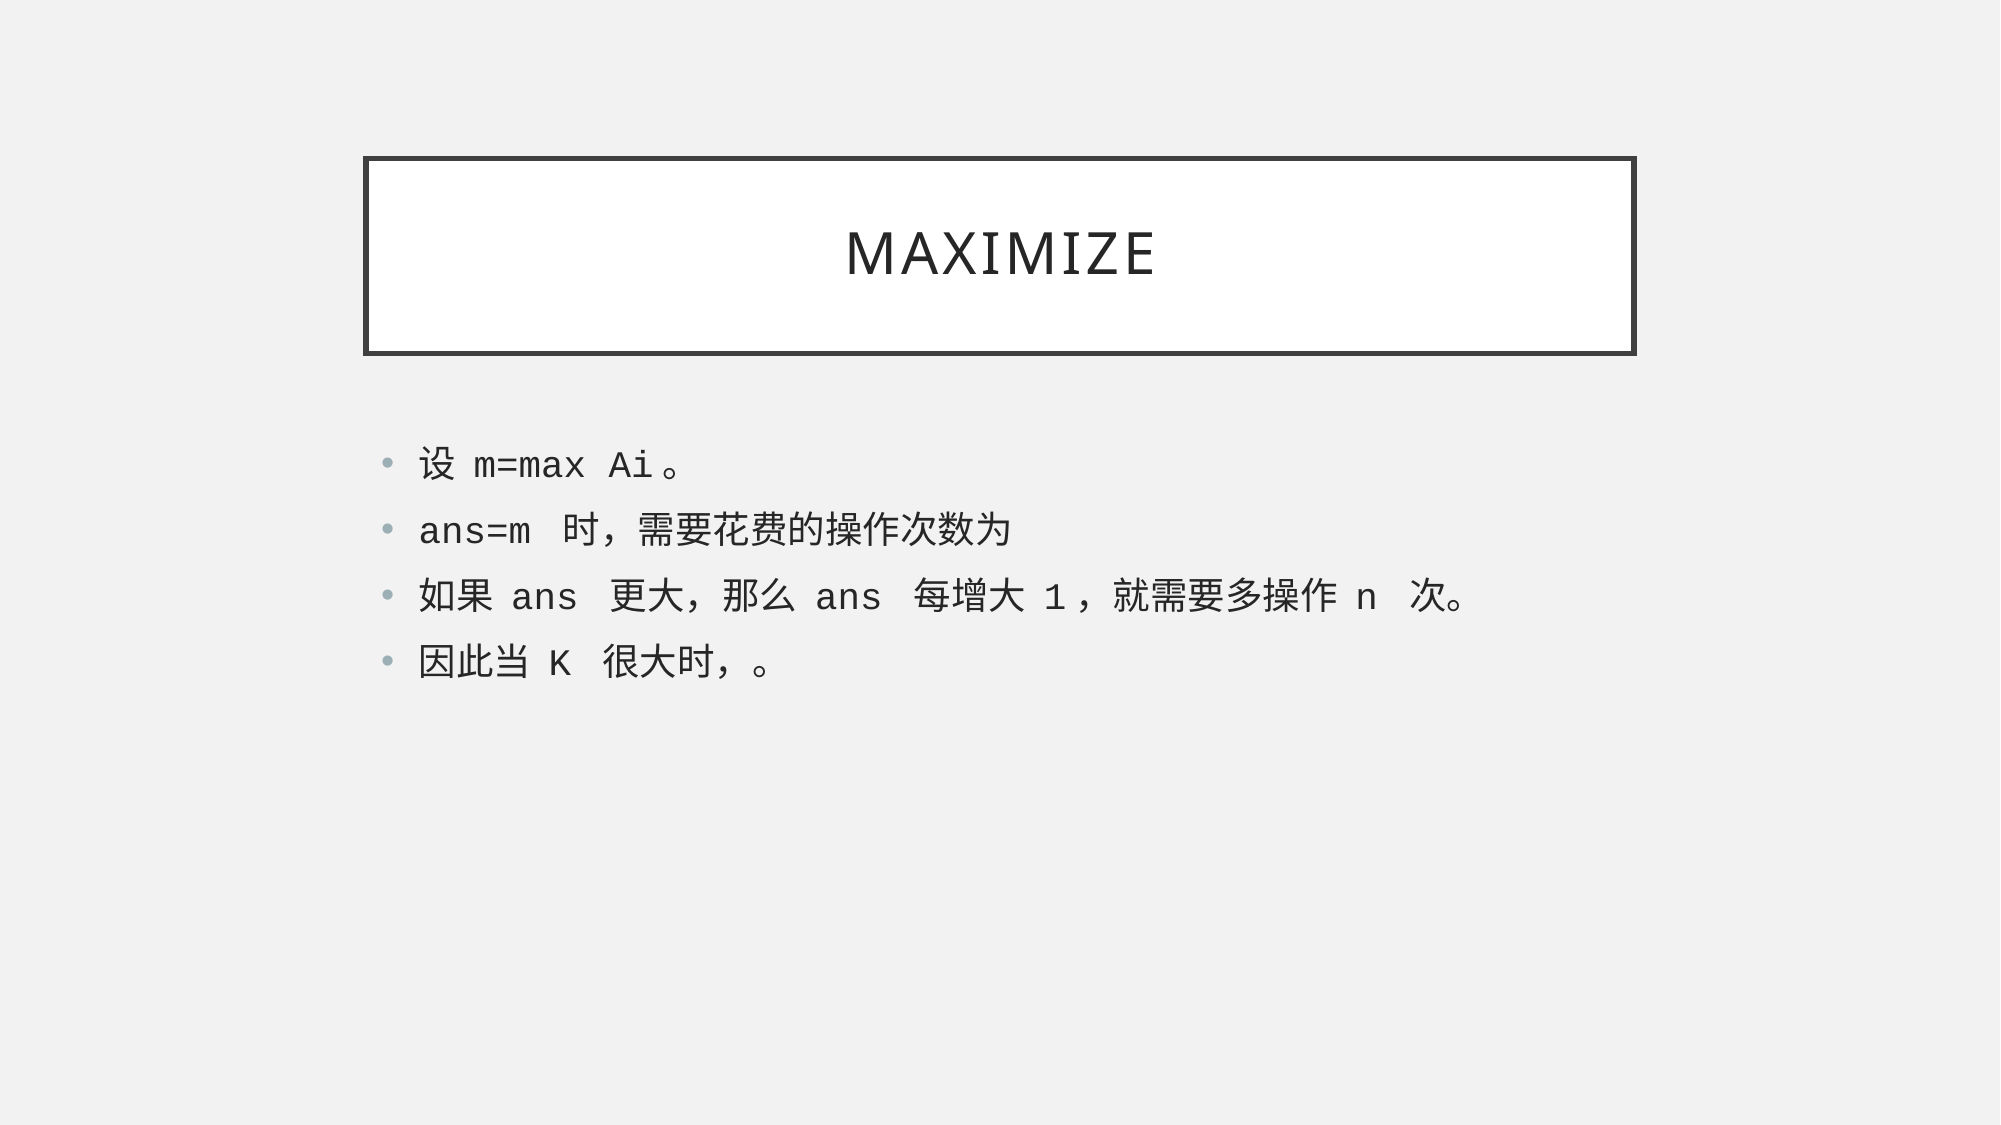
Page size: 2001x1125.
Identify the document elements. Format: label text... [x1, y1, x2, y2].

title MAXIMIZE [363, 156, 1637, 356]
